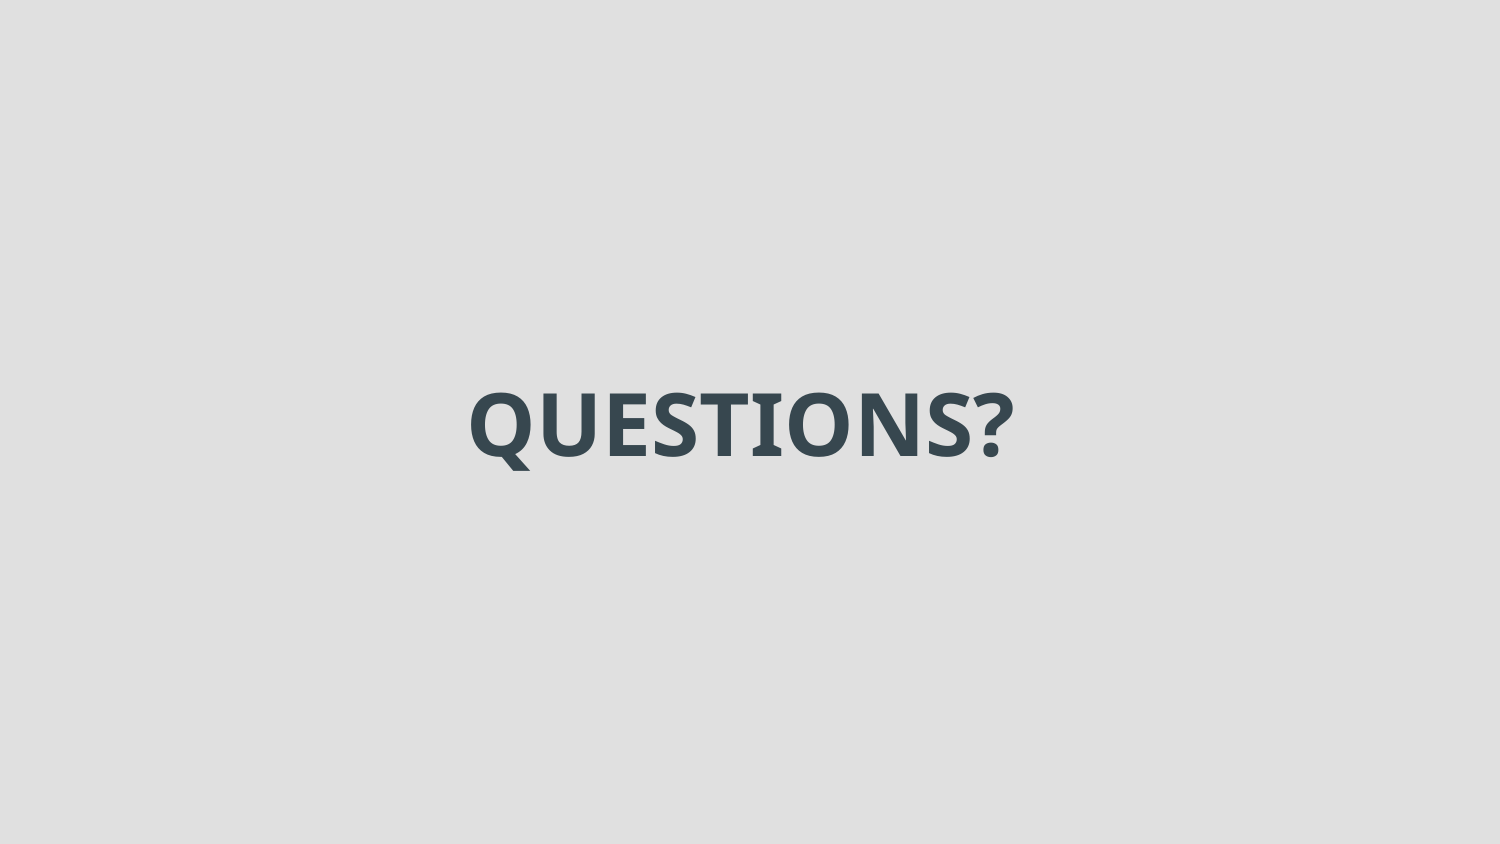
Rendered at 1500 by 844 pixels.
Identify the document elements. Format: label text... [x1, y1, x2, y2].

title QUESTIONS? [230, 86, 1252, 758]
